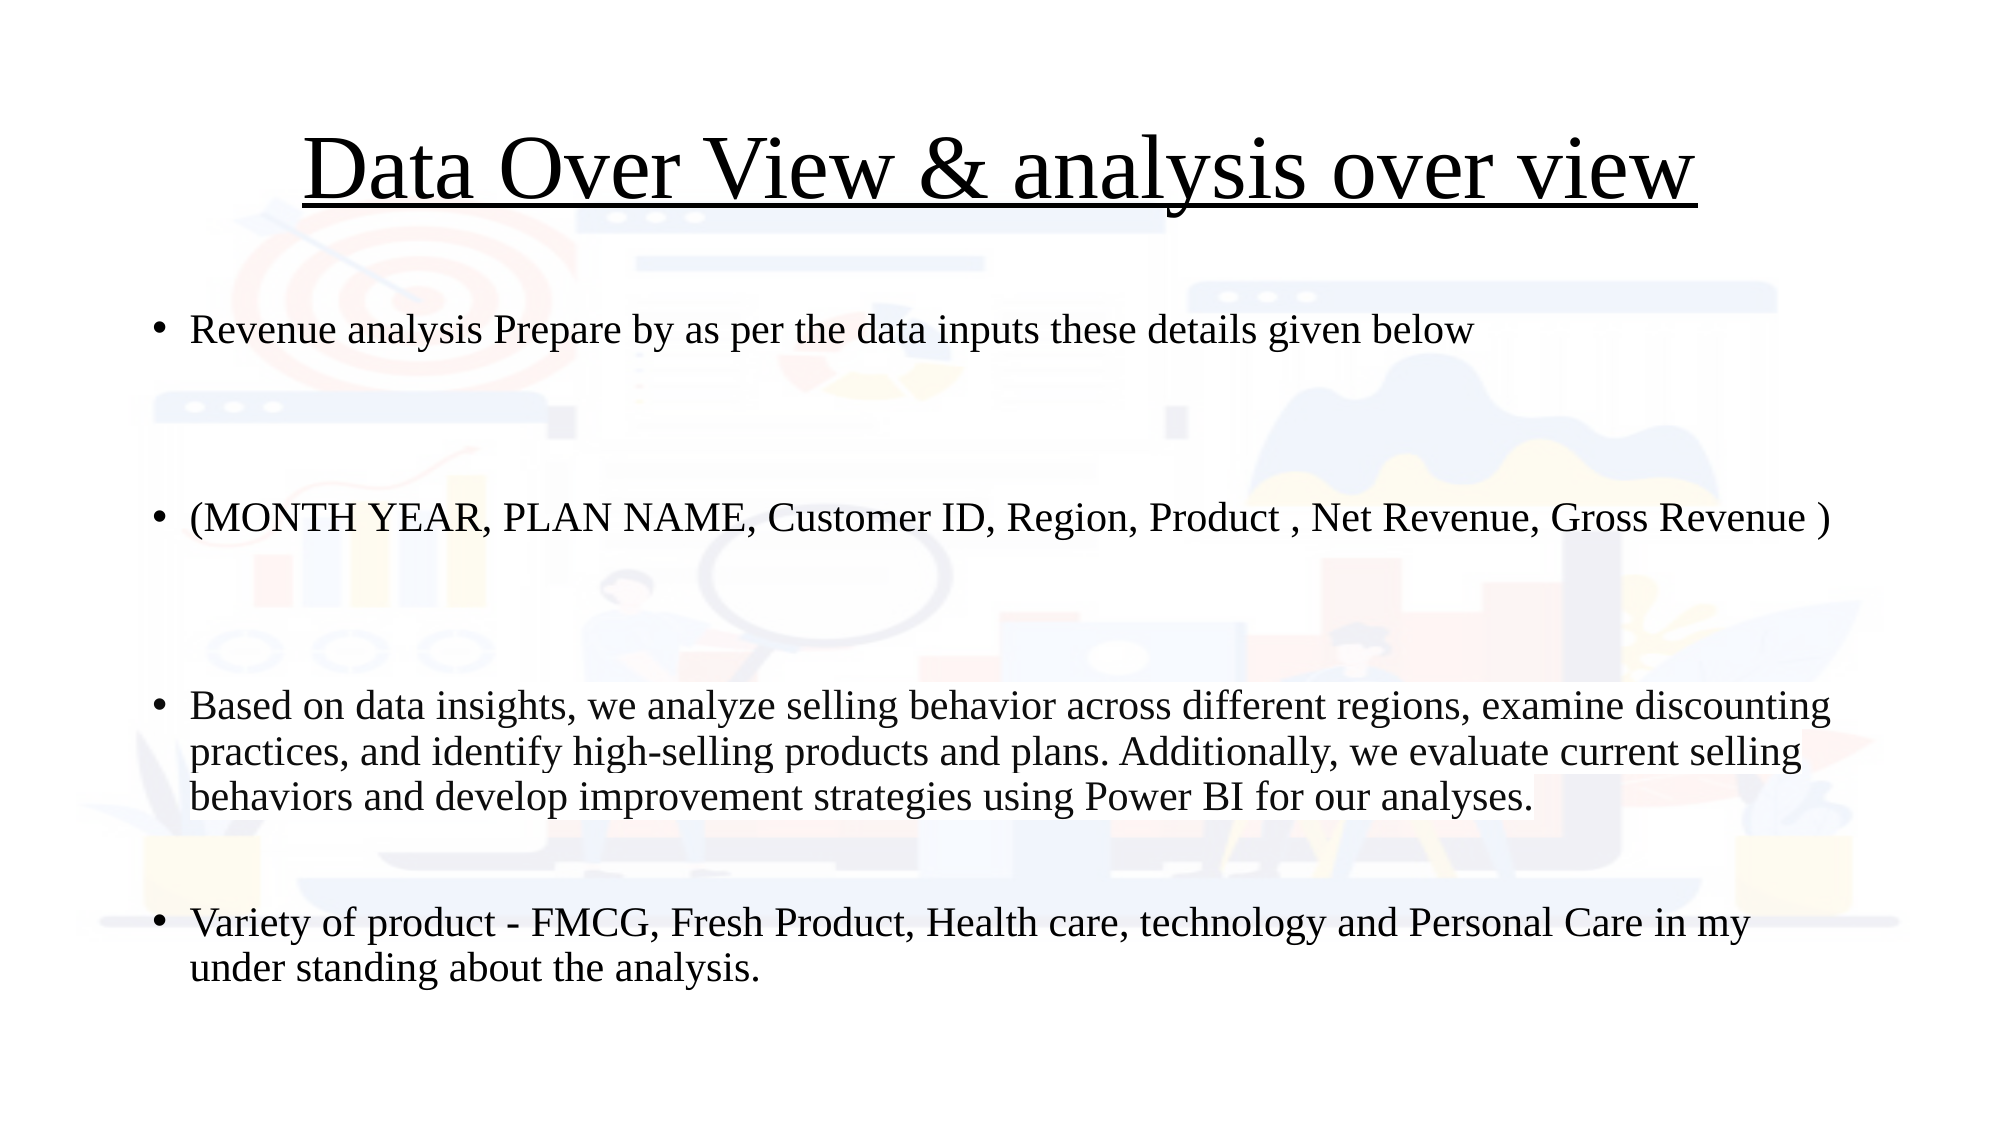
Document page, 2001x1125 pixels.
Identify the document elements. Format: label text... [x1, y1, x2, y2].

title Data Over View & analysis over view [137, 59, 1863, 278]
list Revenue analysis Prepare by as per the data inputs these details given below (MONTH YEAR, PLAN NAME, Customer ID, Region, Product , Net Revenue, Gross Revenue ) Based on data insights, we analyze selling behavior across different regions, examine discounting practices, and identify high-selling products and plans. Additionally, we evaluate current selling behaviors and develop improvement strategies using Power BI for our analyses. Variety of product - FMCG, Fresh Product, Health care, technology and Personal Care in my under standing about the analysis. [137, 299, 1863, 1014]
